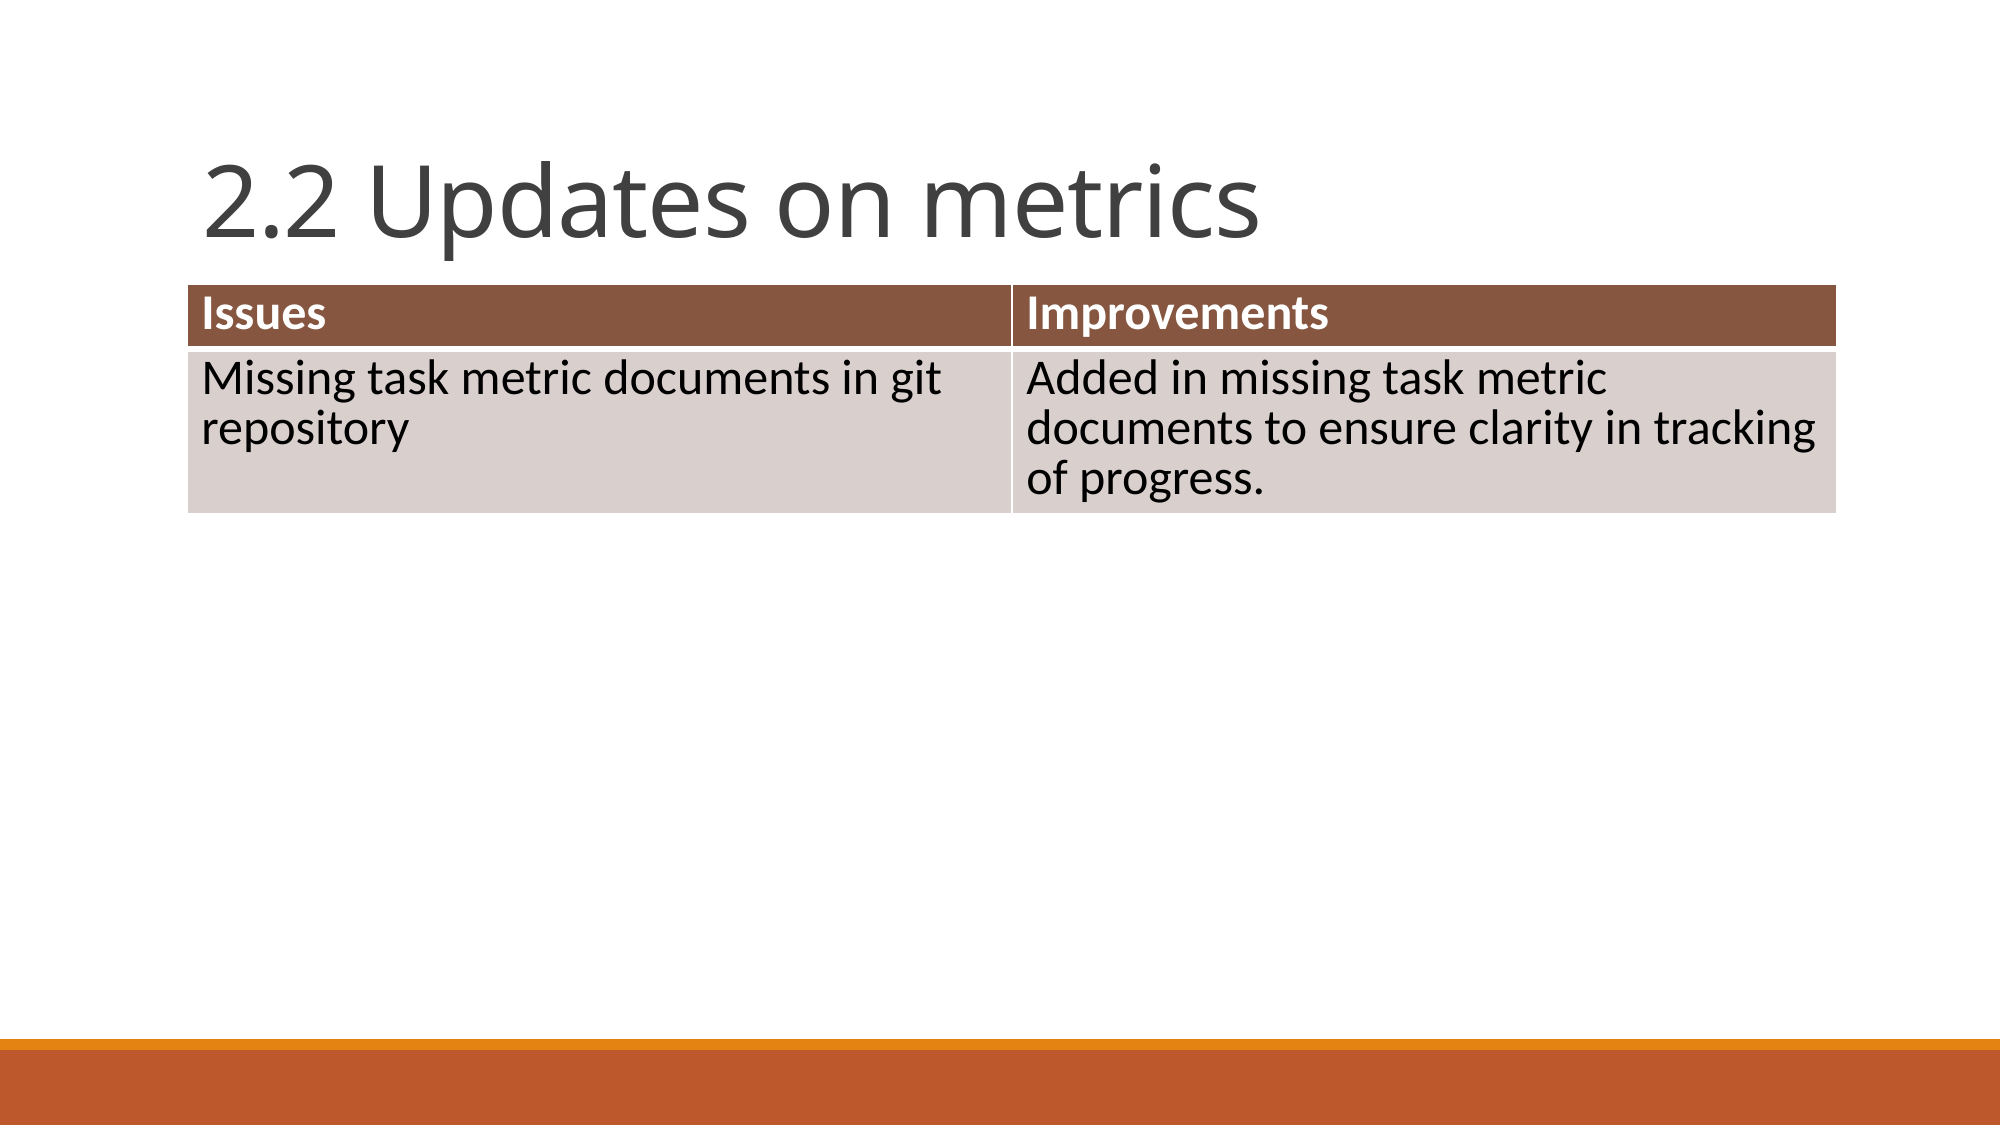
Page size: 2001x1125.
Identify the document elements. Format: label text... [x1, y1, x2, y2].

table_header Improvements [1013, 285, 1836, 346]
table_header Issues [188, 285, 1011, 346]
table_cell Added in missing task metric documents to ensure clarity in tracking of progress. [1013, 352, 1836, 513]
table_cell Missing task metric documents in git repository [188, 352, 1011, 513]
title 2.2 Updates on metrics [187, 27, 1838, 266]
